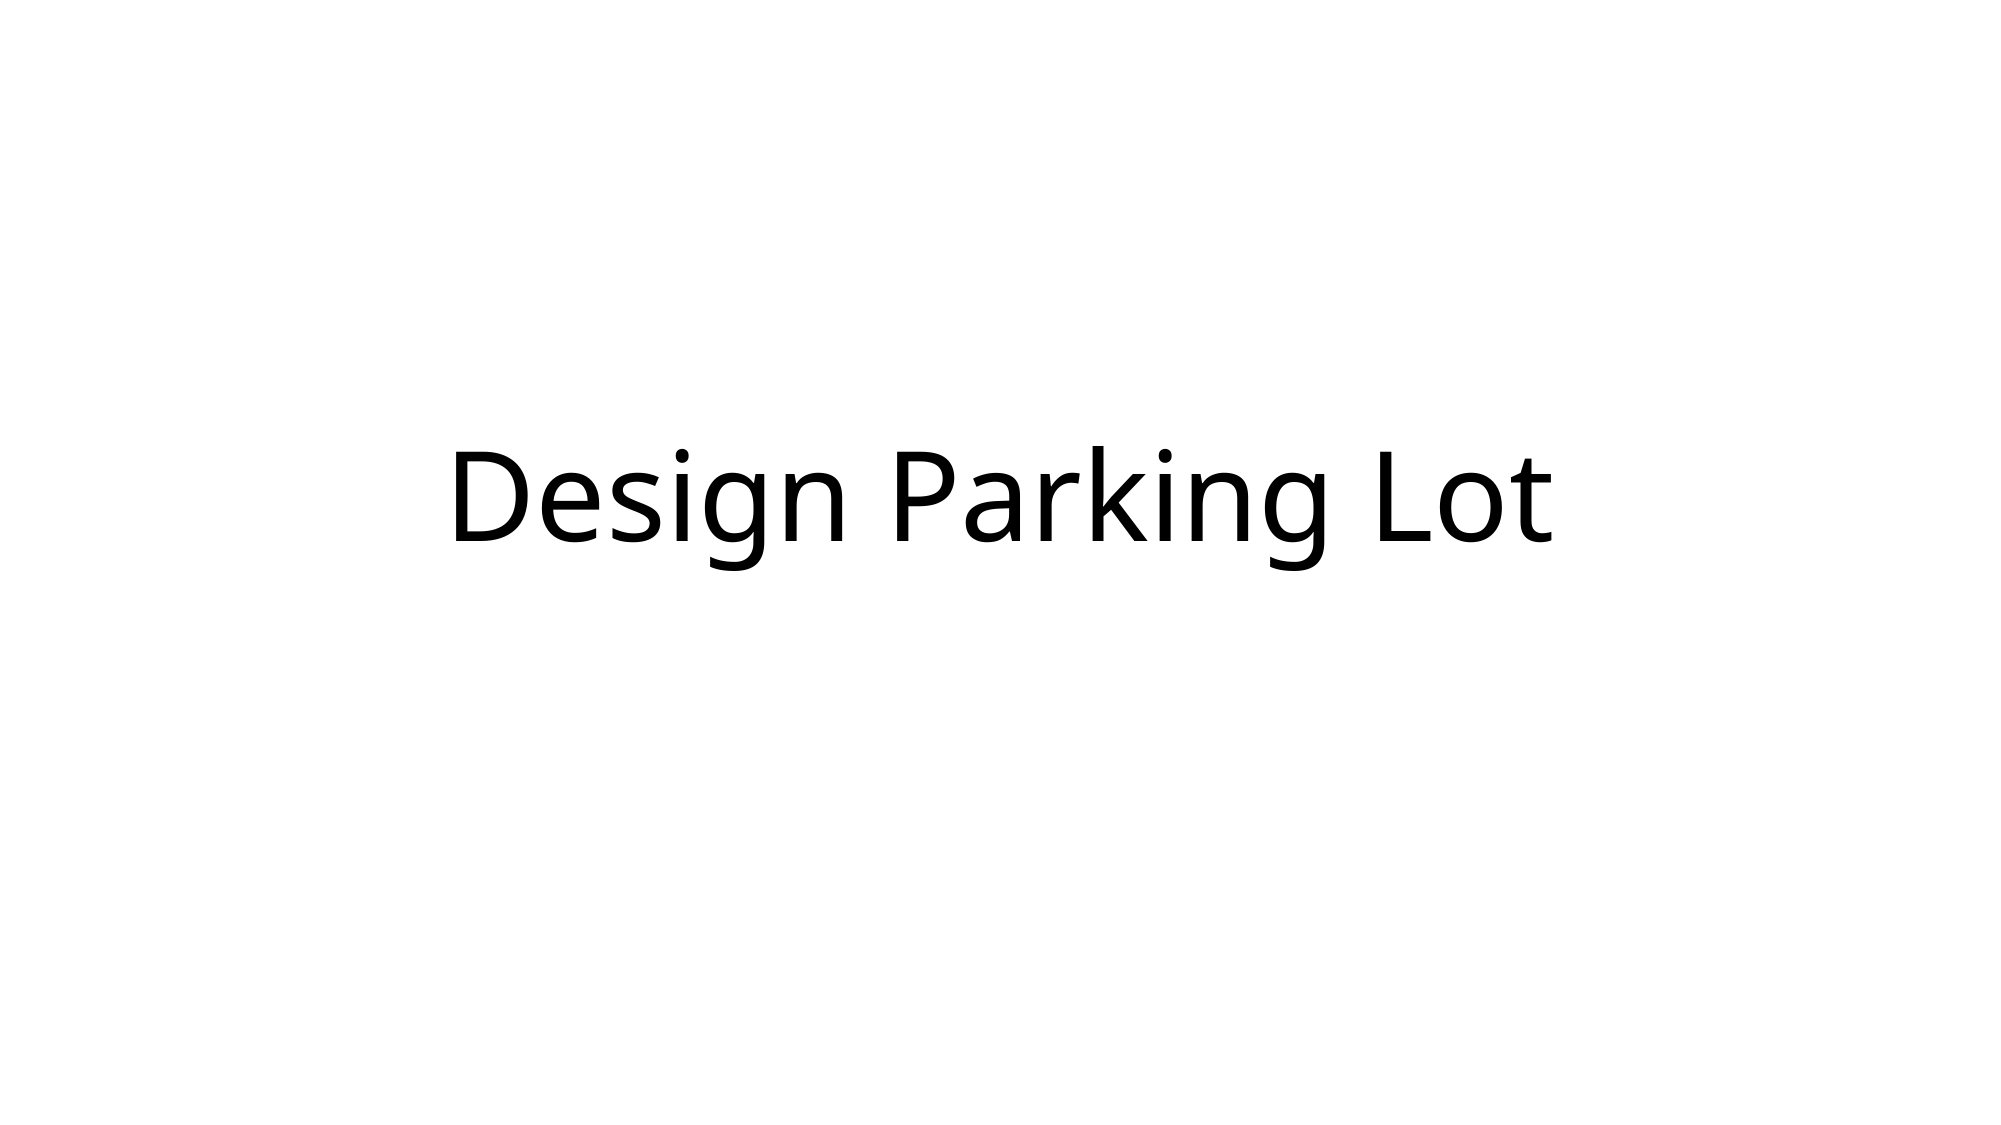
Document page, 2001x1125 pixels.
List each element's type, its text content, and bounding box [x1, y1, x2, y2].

title Design Parking Lot [249, 184, 1750, 576]
